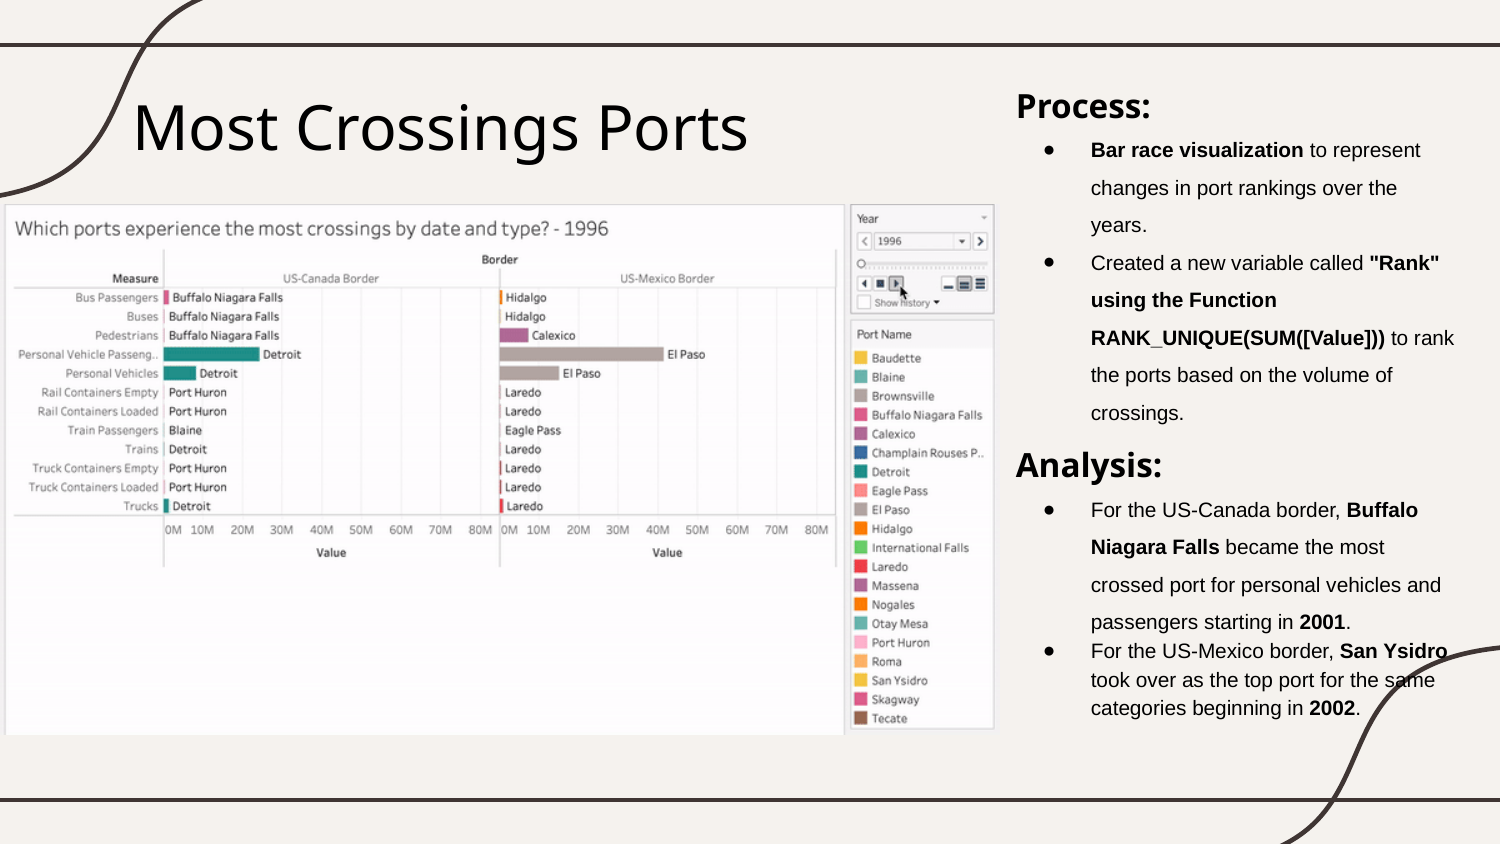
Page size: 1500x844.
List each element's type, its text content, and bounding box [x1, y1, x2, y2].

picture [0, 204, 1000, 735]
title Most Crossings Ports [116, 72, 1214, 167]
list Process: Bar race visualization to represent changes in port rankings over the years. Created a new variable called "Rank" using the Function RANK_UNIQUE(SUM([Value])) to rank the ports based on the volume of crossings. Analysis: For the US-Canada border, Buffalo Niagara Falls became the most crossed port for personal vehicles and passengers starting in 2001. For the US-Mexico border, San Ysidro took over as the top port for the same categories beginning in 2002. [1000, 49, 1473, 591]
